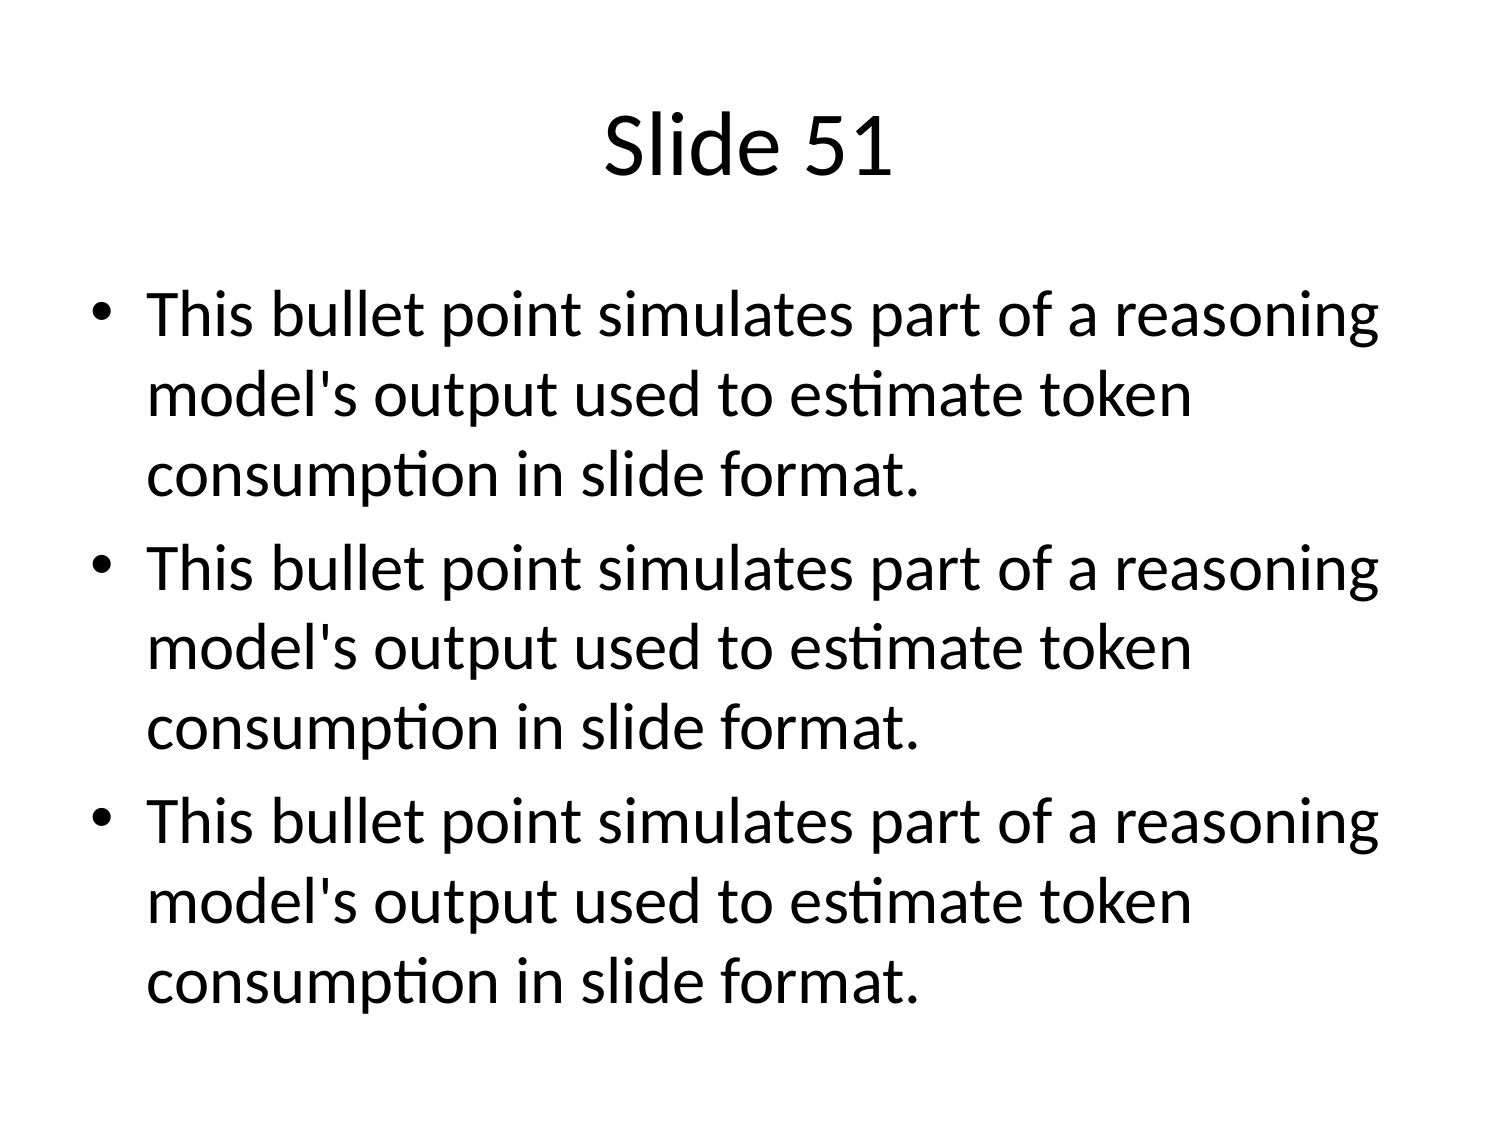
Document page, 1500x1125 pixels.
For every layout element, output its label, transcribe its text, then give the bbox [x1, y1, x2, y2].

title Slide 51 [75, 45, 1425, 233]
list This bullet point simulates part of a reasoning model's output used to estimate token consumption in slide format. This bullet point simulates part of a reasoning model's output used to estimate token consumption in slide format. This bullet point simulates part of a reasoning model's output used to estimate token consumption in slide format. [75, 262, 1425, 1005]
